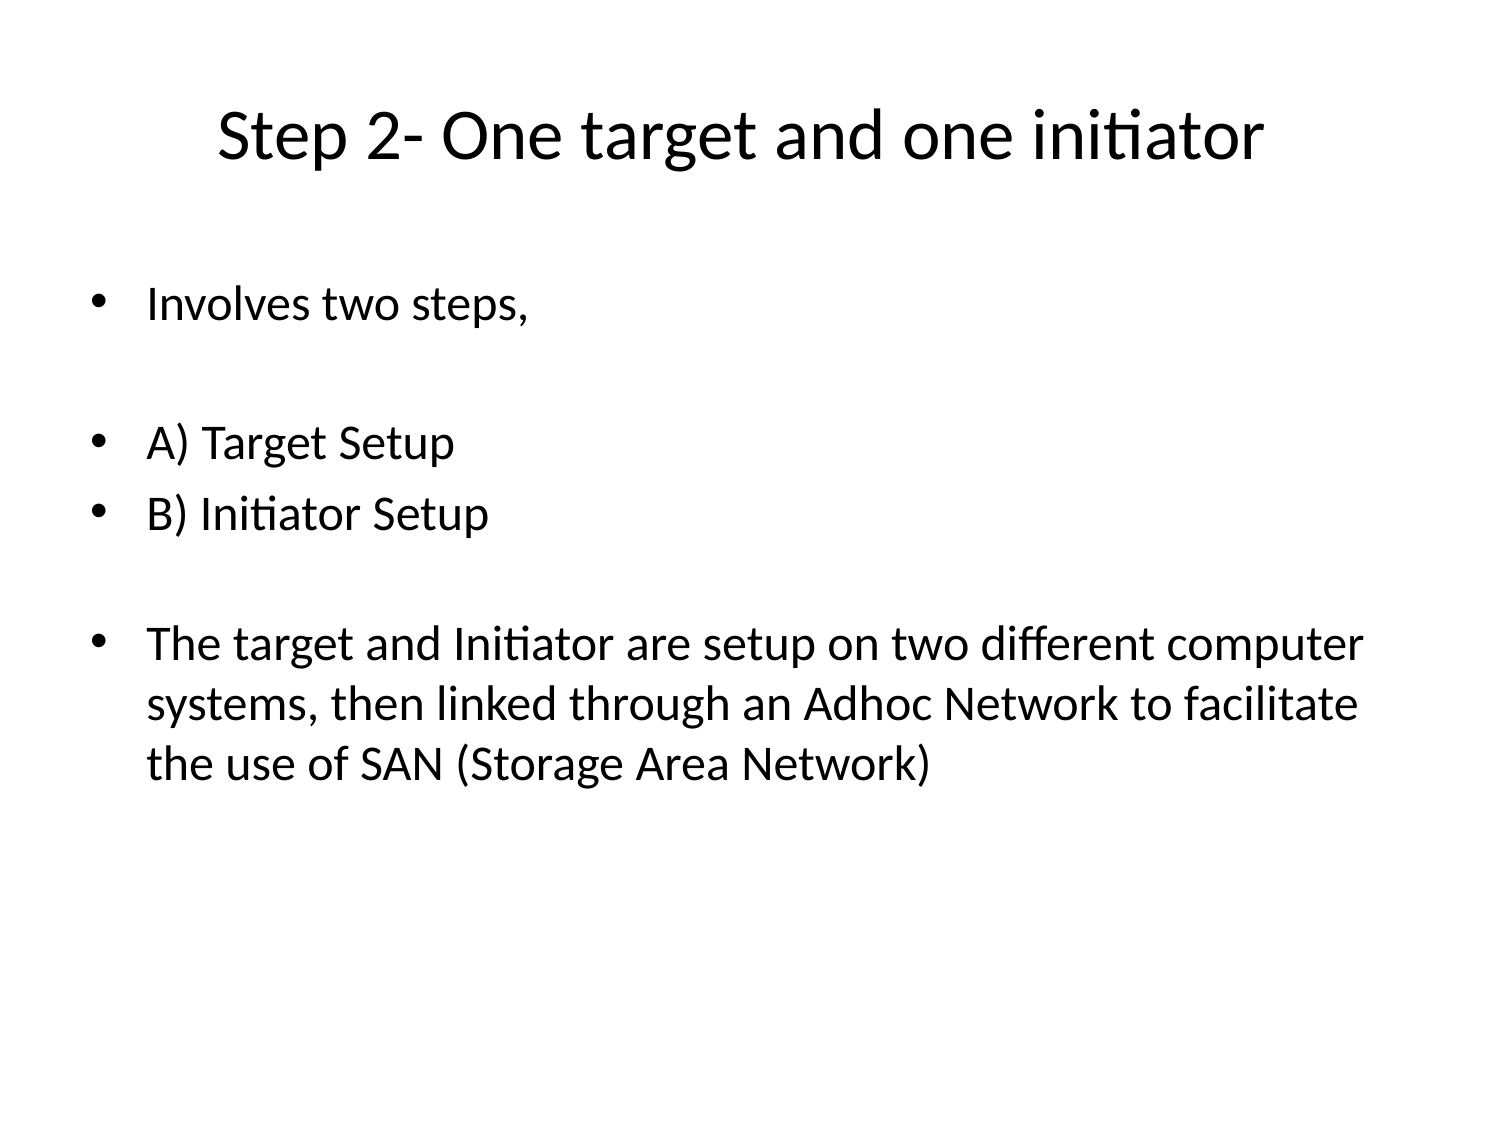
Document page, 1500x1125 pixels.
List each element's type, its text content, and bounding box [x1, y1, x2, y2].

title Step 2- One target and one initiator [67, 36, 1417, 225]
list Involves two steps, A) Target Setup B) Initiator Setup The target and Initiator are setup on two different computer systems, then linked through an Adhoc Network to facilitate the use of SAN (Storage Area Network) [75, 262, 1425, 1005]
